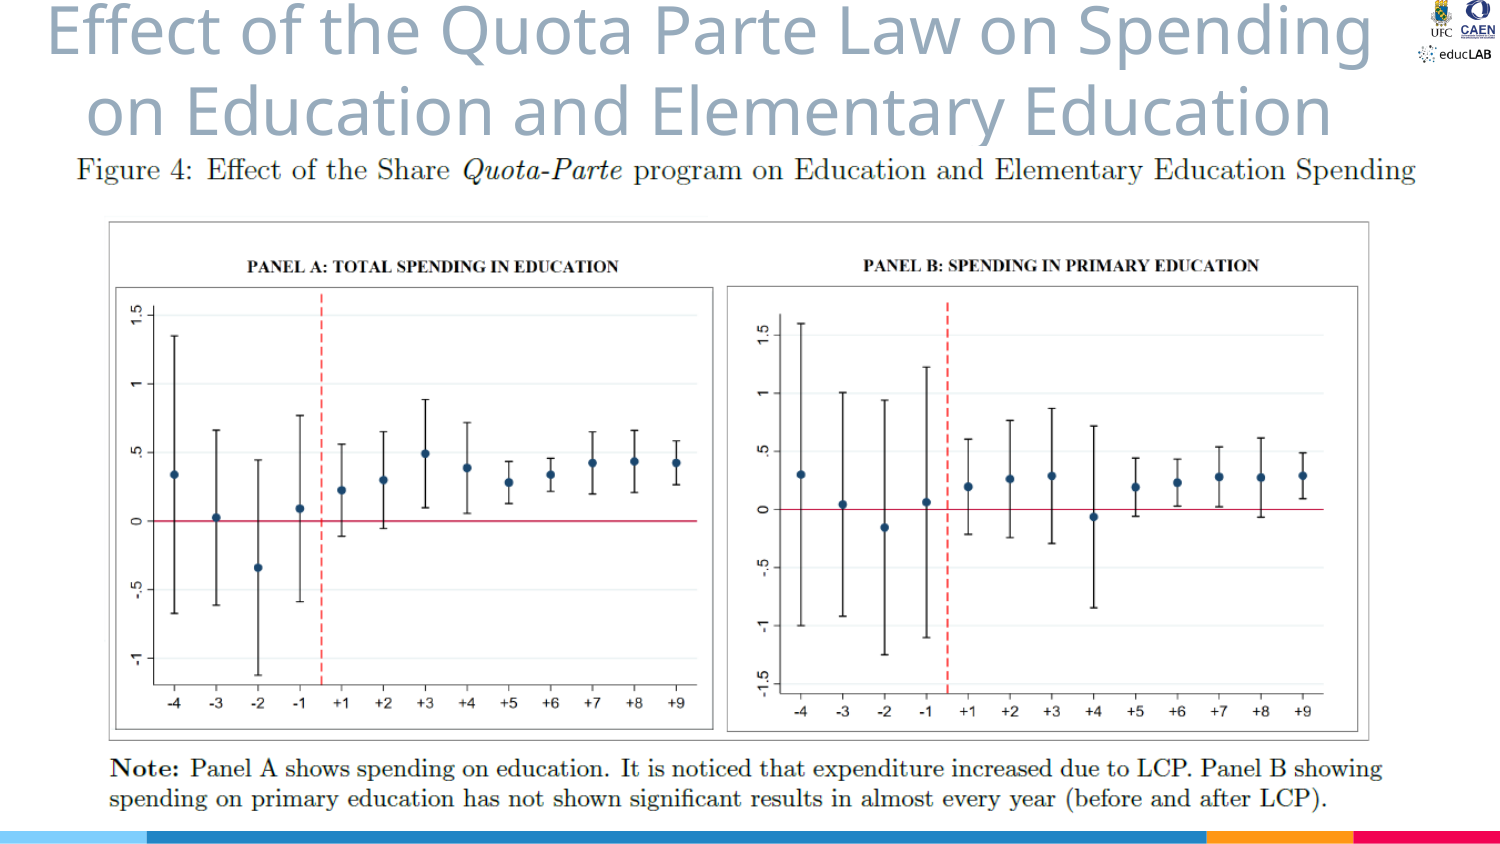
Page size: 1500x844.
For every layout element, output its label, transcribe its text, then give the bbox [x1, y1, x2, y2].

picture [1415, 0, 1500, 63]
picture [71, 146, 1426, 823]
title Effect of the Quota Parte Law on Spending on Education and Elementary Education [0, 22, 1429, 164]
